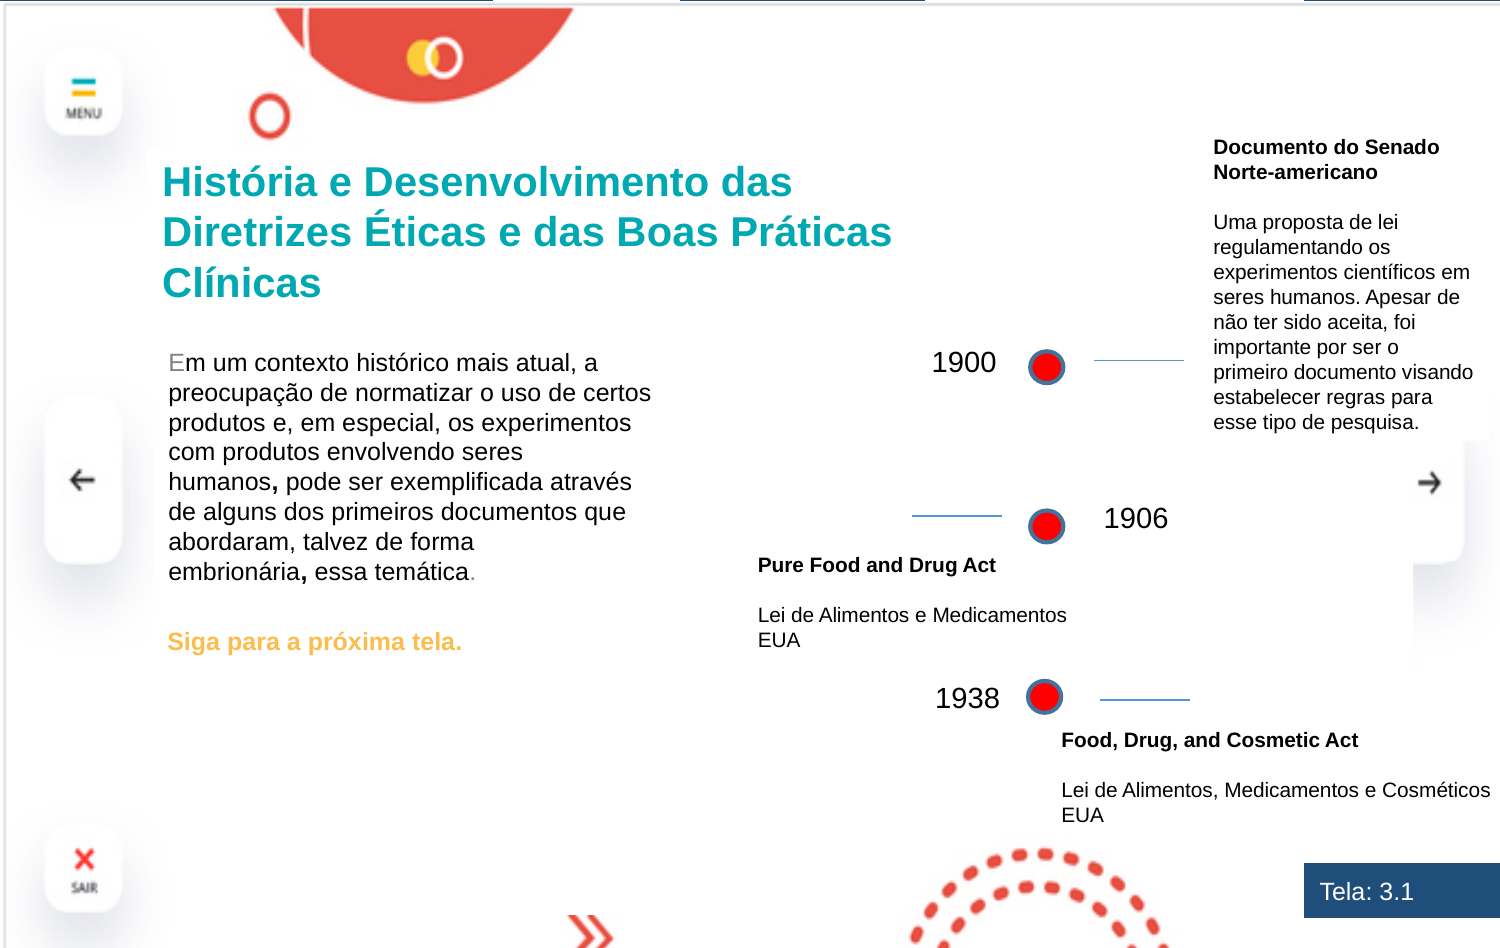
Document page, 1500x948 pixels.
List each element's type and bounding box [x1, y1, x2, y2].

picture [1412, 406, 1471, 561]
text_box [0, 0, 1500, 948]
